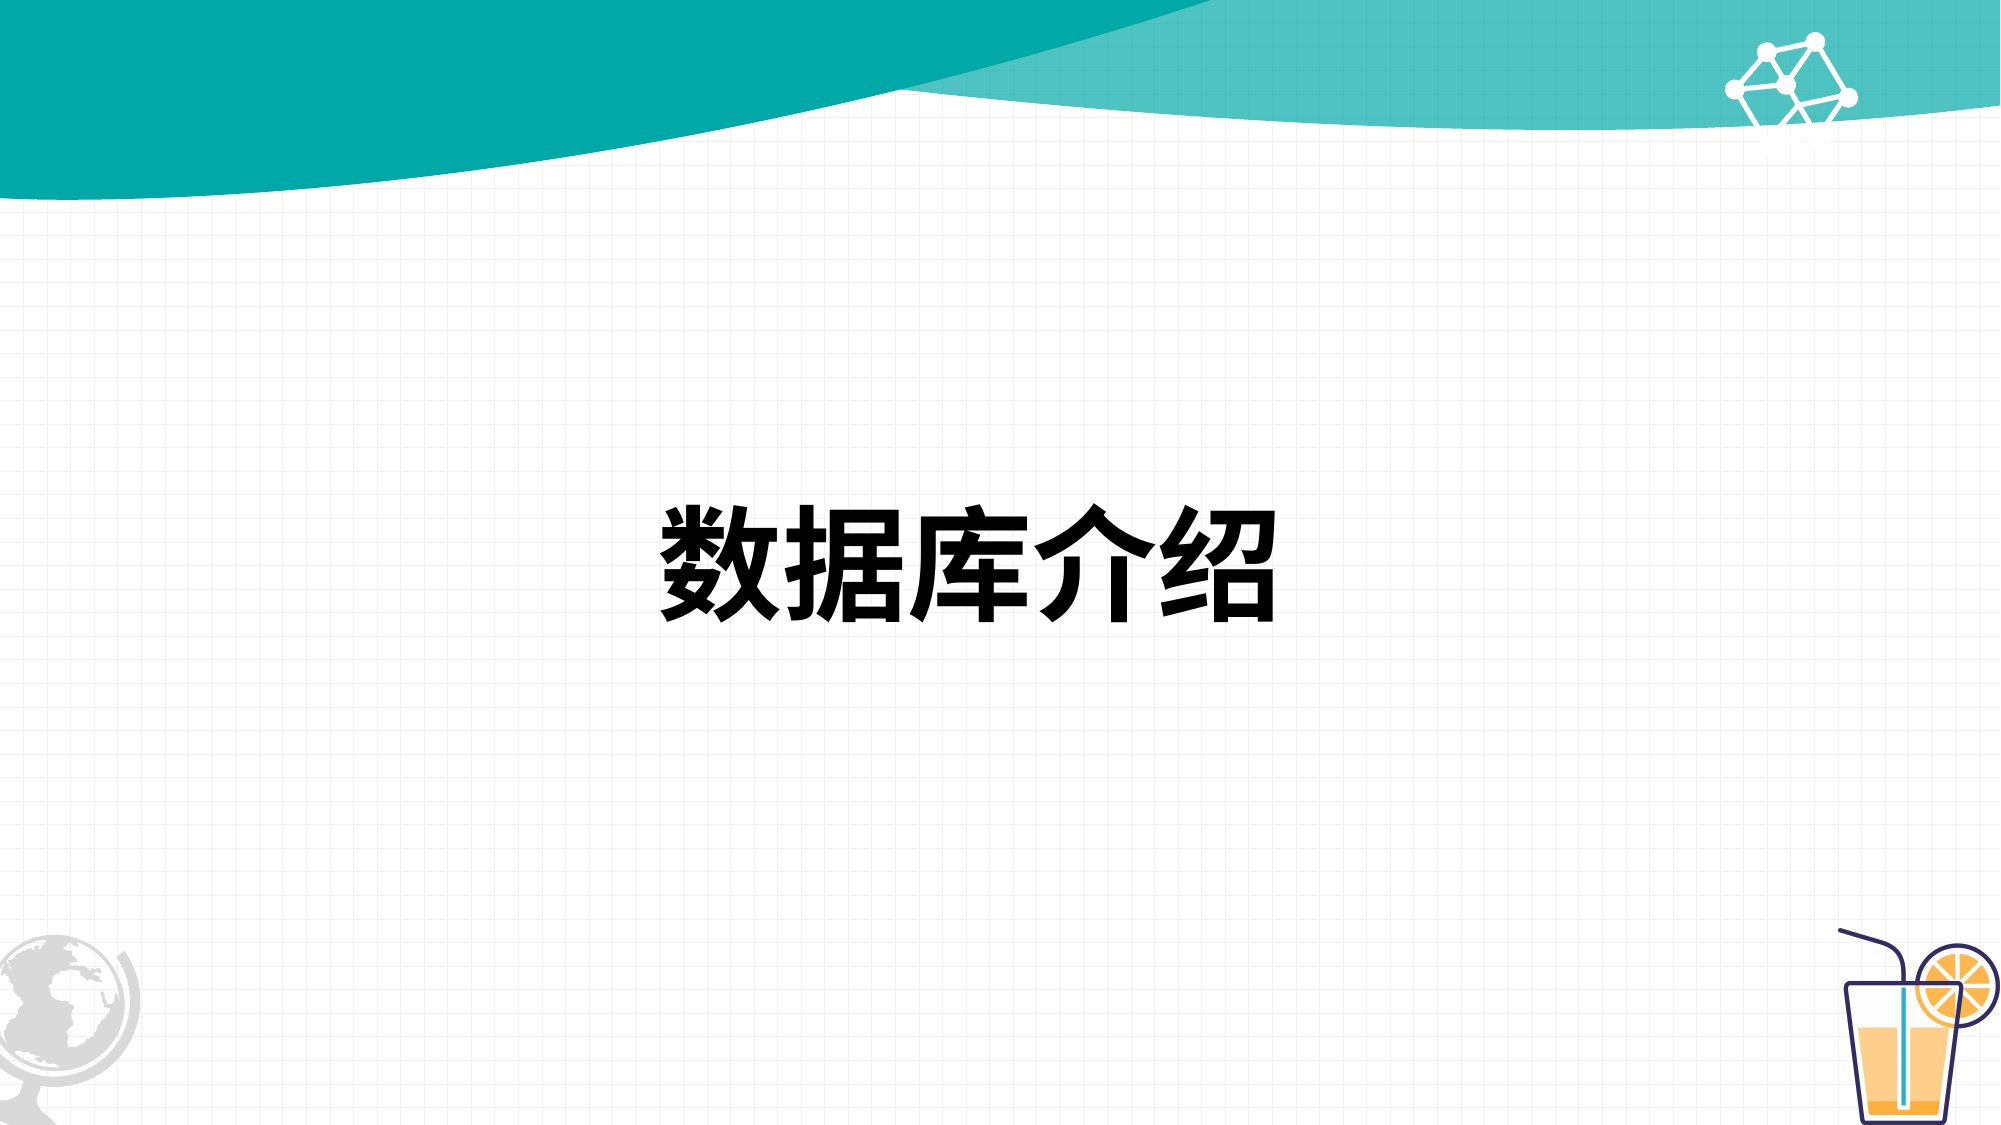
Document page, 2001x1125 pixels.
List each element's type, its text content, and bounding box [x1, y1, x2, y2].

title 数据库介绍 [642, 479, 1358, 646]
picture [1838, 928, 2000, 1125]
